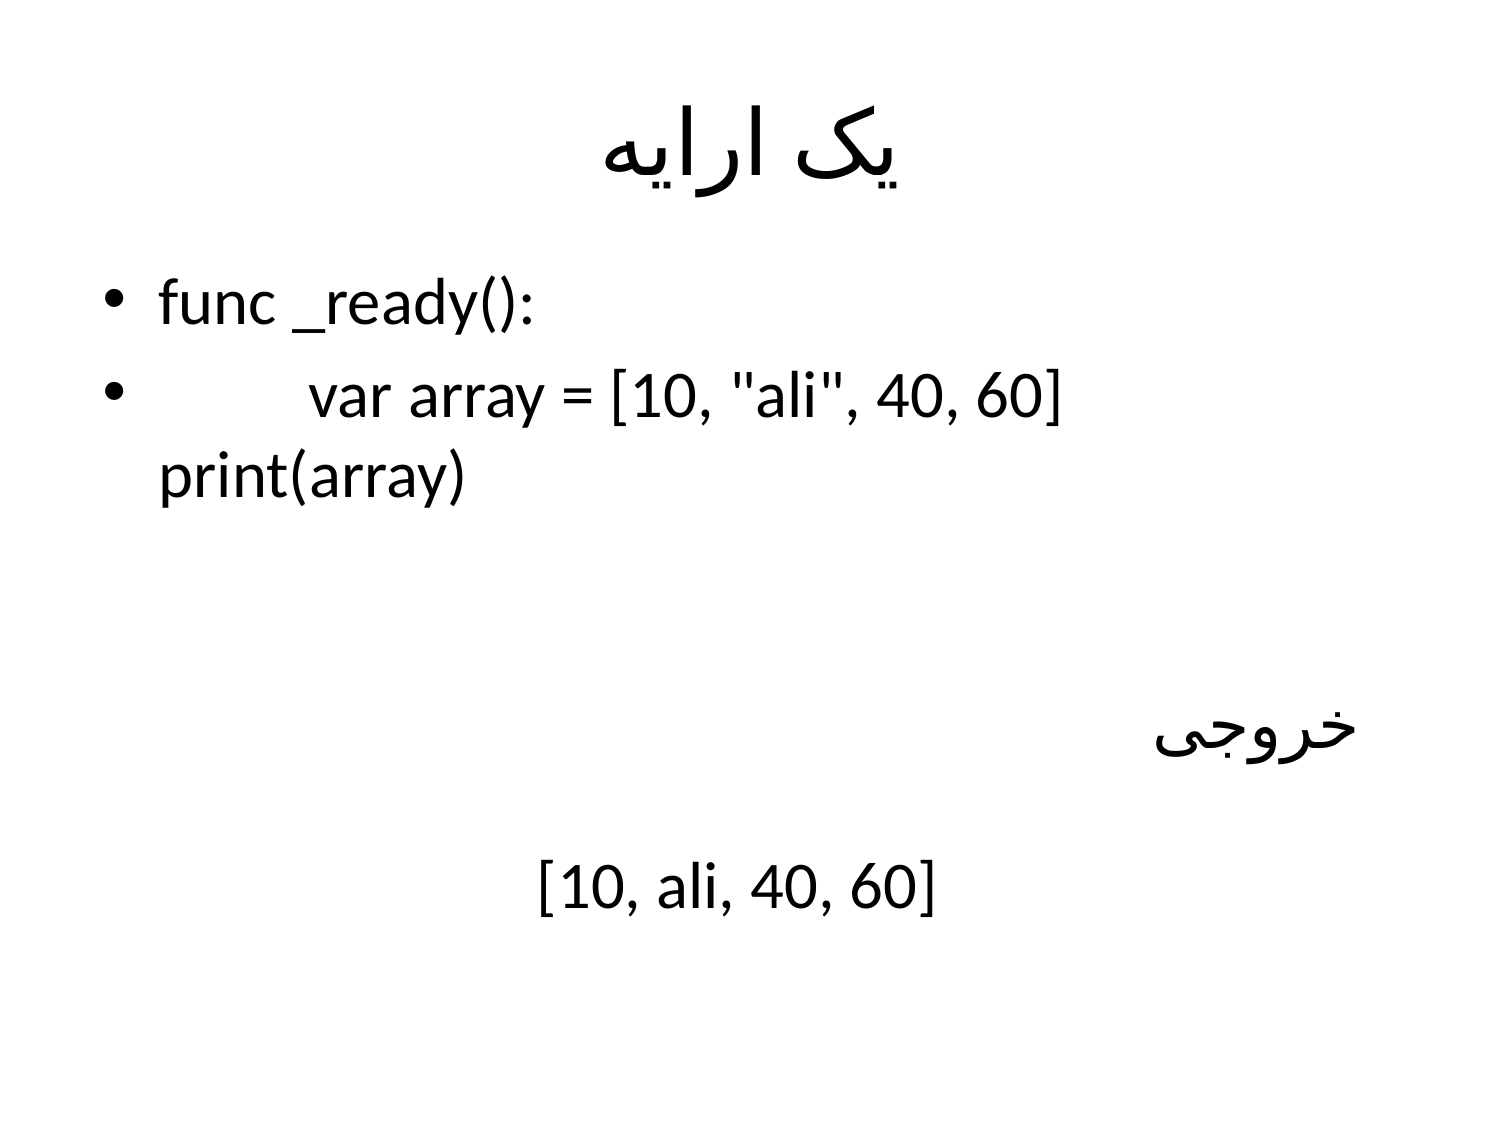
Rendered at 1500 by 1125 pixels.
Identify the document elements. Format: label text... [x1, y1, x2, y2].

text_box خروجی [10, ali, 40, 60] [99, 674, 1375, 930]
title یک ارایه [75, 45, 1425, 233]
list func _ready(): var array = [10, "ali", 40, 60] print(array) [87, 249, 1438, 588]
